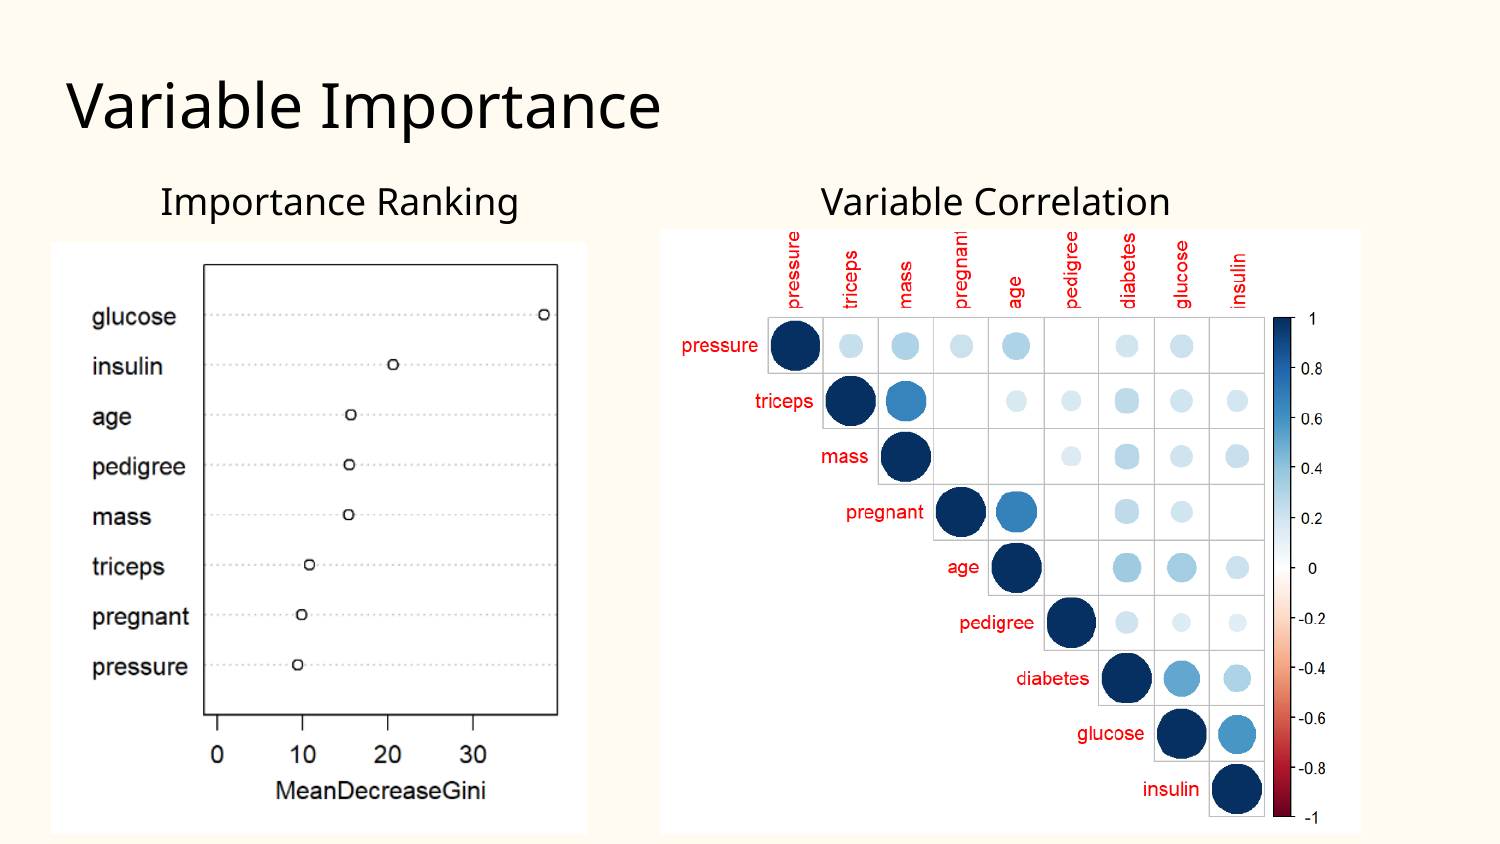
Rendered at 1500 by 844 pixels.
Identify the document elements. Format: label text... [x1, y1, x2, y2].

picture [50, 242, 588, 834]
list Importance Ranking Variable Correlation [51, 155, 1483, 243]
title Variable Importance [51, 31, 983, 155]
picture [660, 229, 1362, 834]
